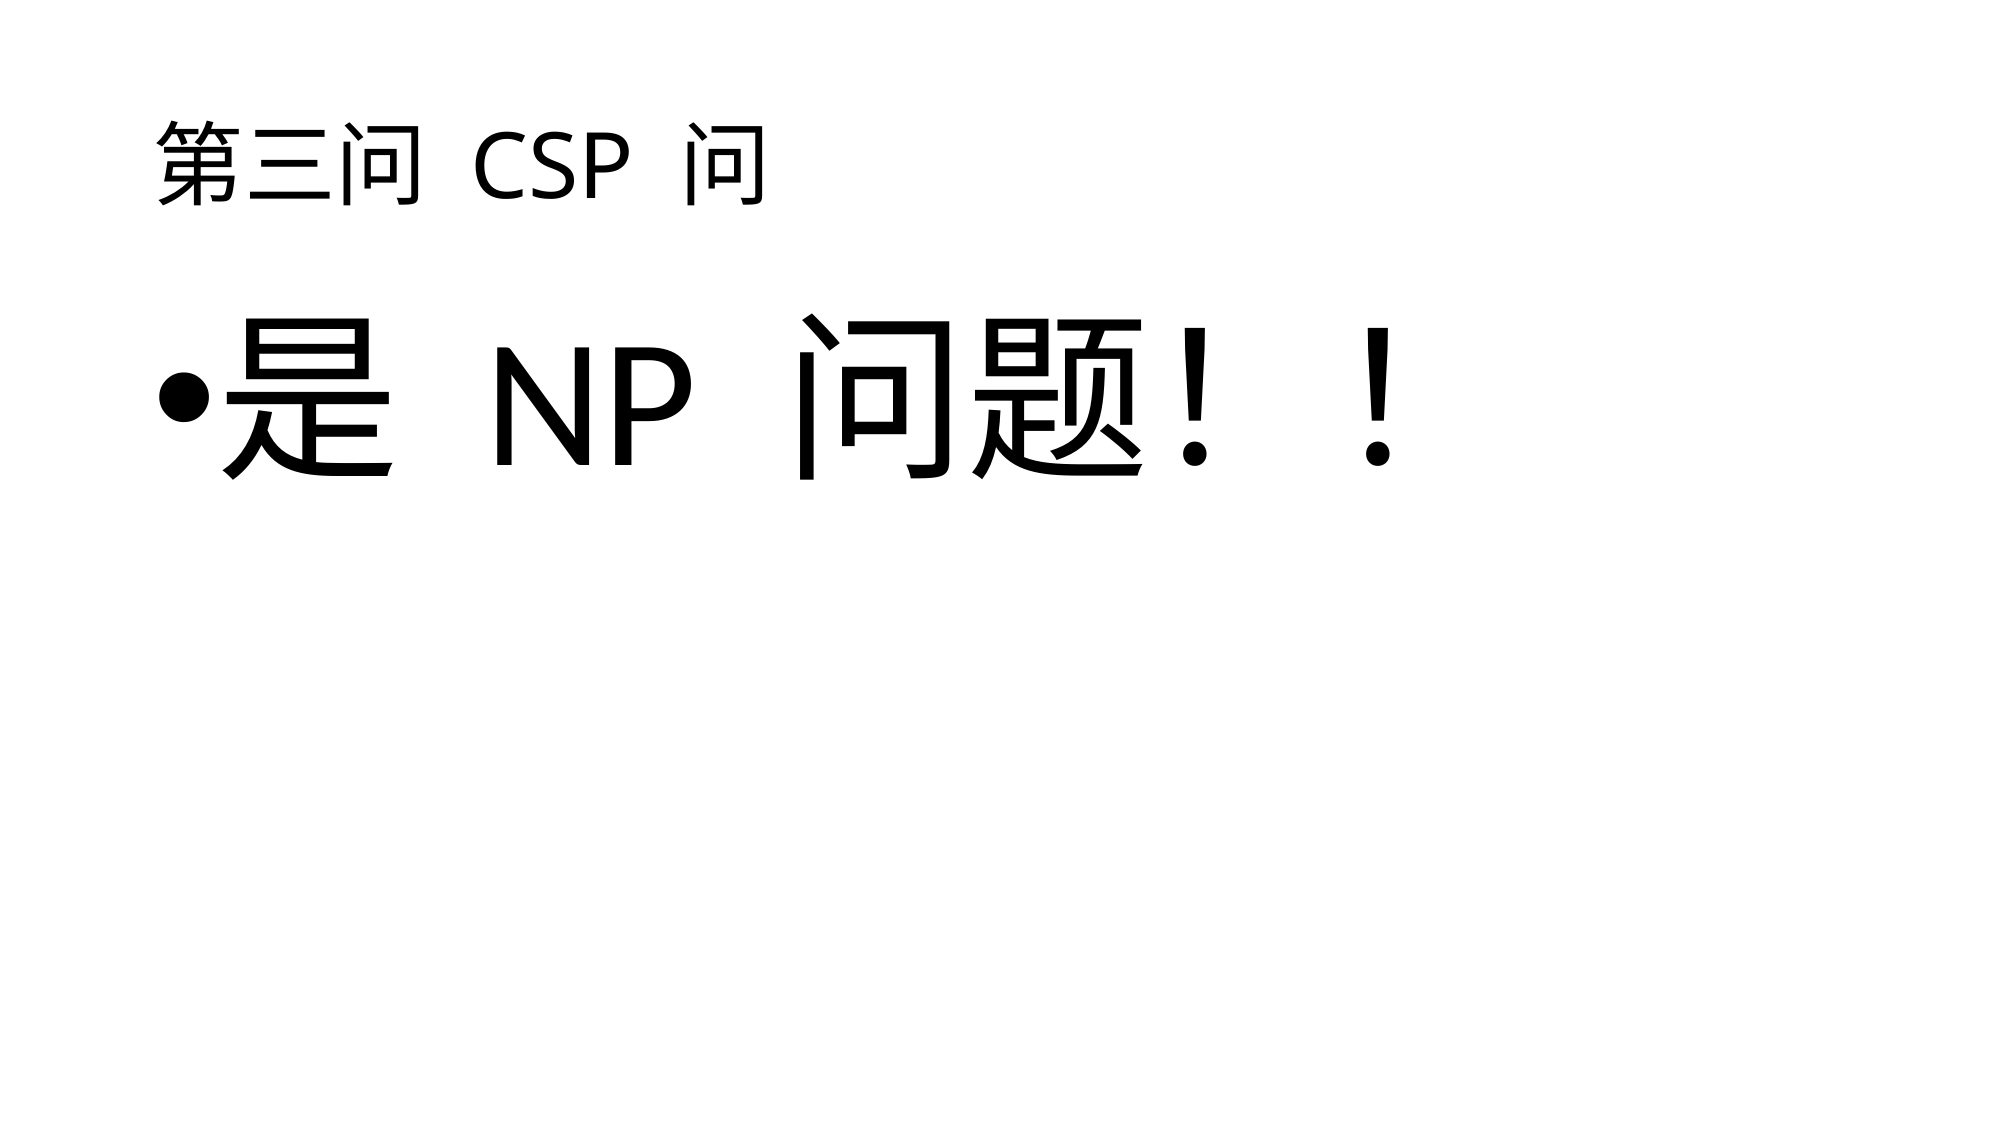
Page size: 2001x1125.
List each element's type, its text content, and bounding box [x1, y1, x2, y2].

list 是 NP 问题！！ [137, 299, 1863, 1014]
title 第三问 CSP 问 [137, 59, 1863, 278]
